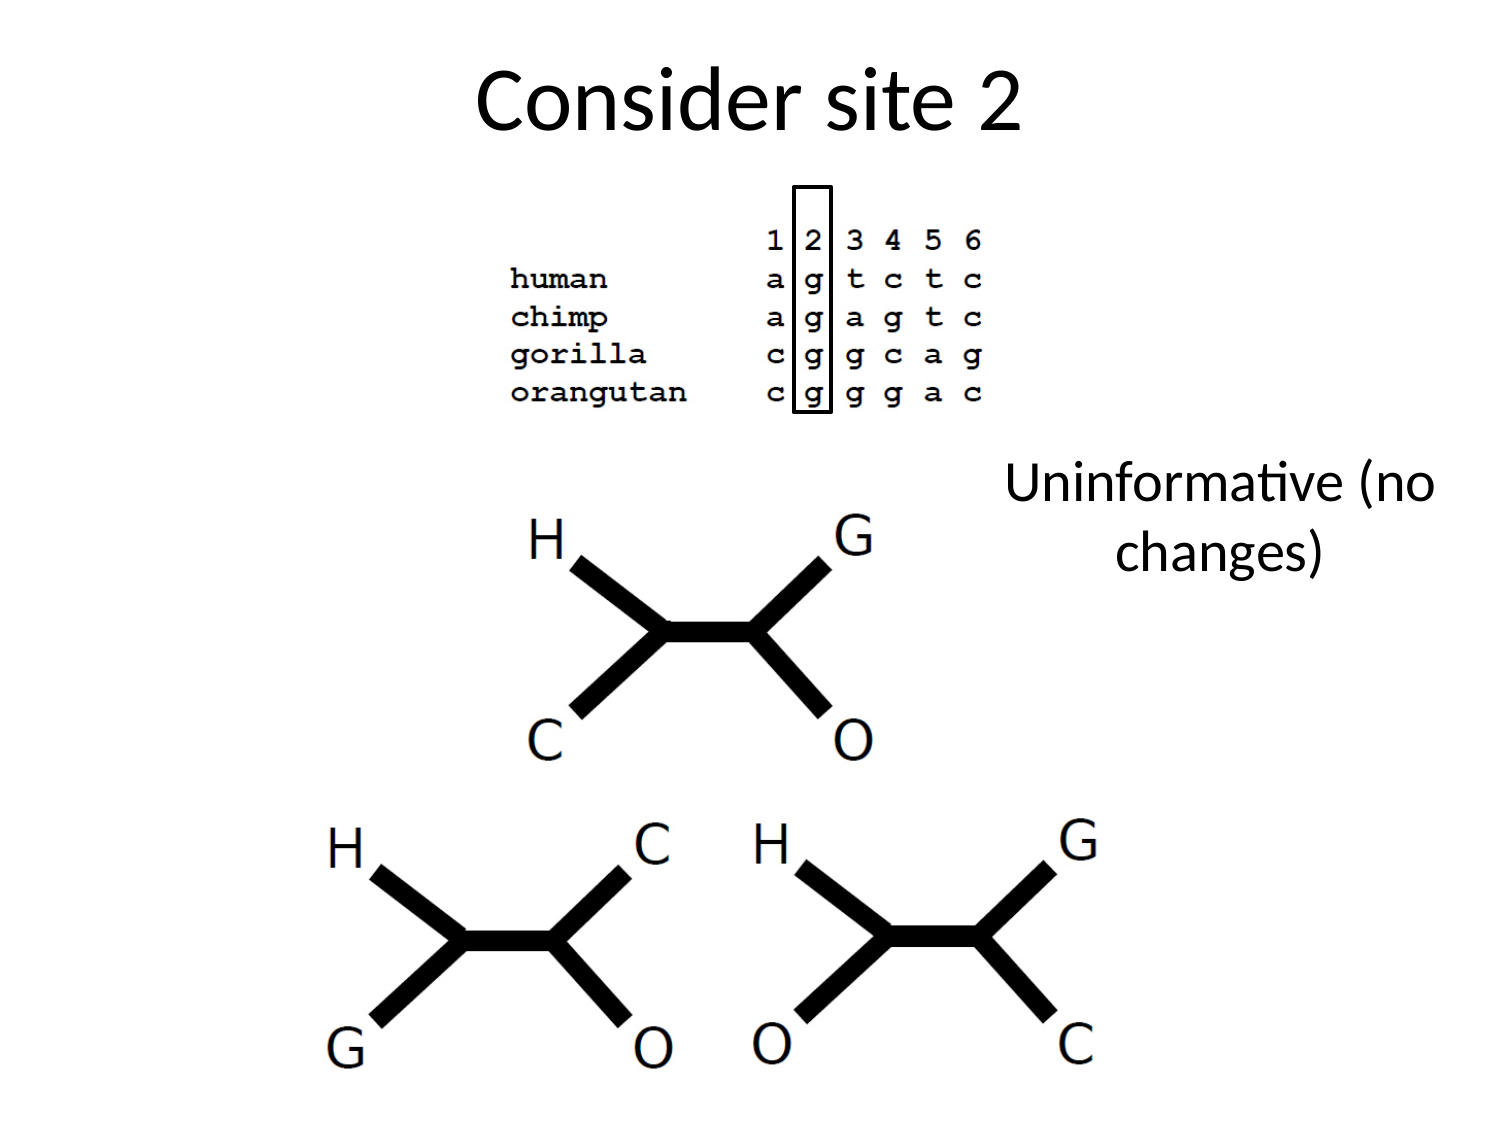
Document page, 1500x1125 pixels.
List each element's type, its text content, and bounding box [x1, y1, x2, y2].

picture [305, 214, 1114, 1085]
text_box Uninformative (no changes) [1118, 435, 1452, 591]
text_box [792, 187, 833, 213]
text_box Consider site 2 [0, 0, 1500, 187]
